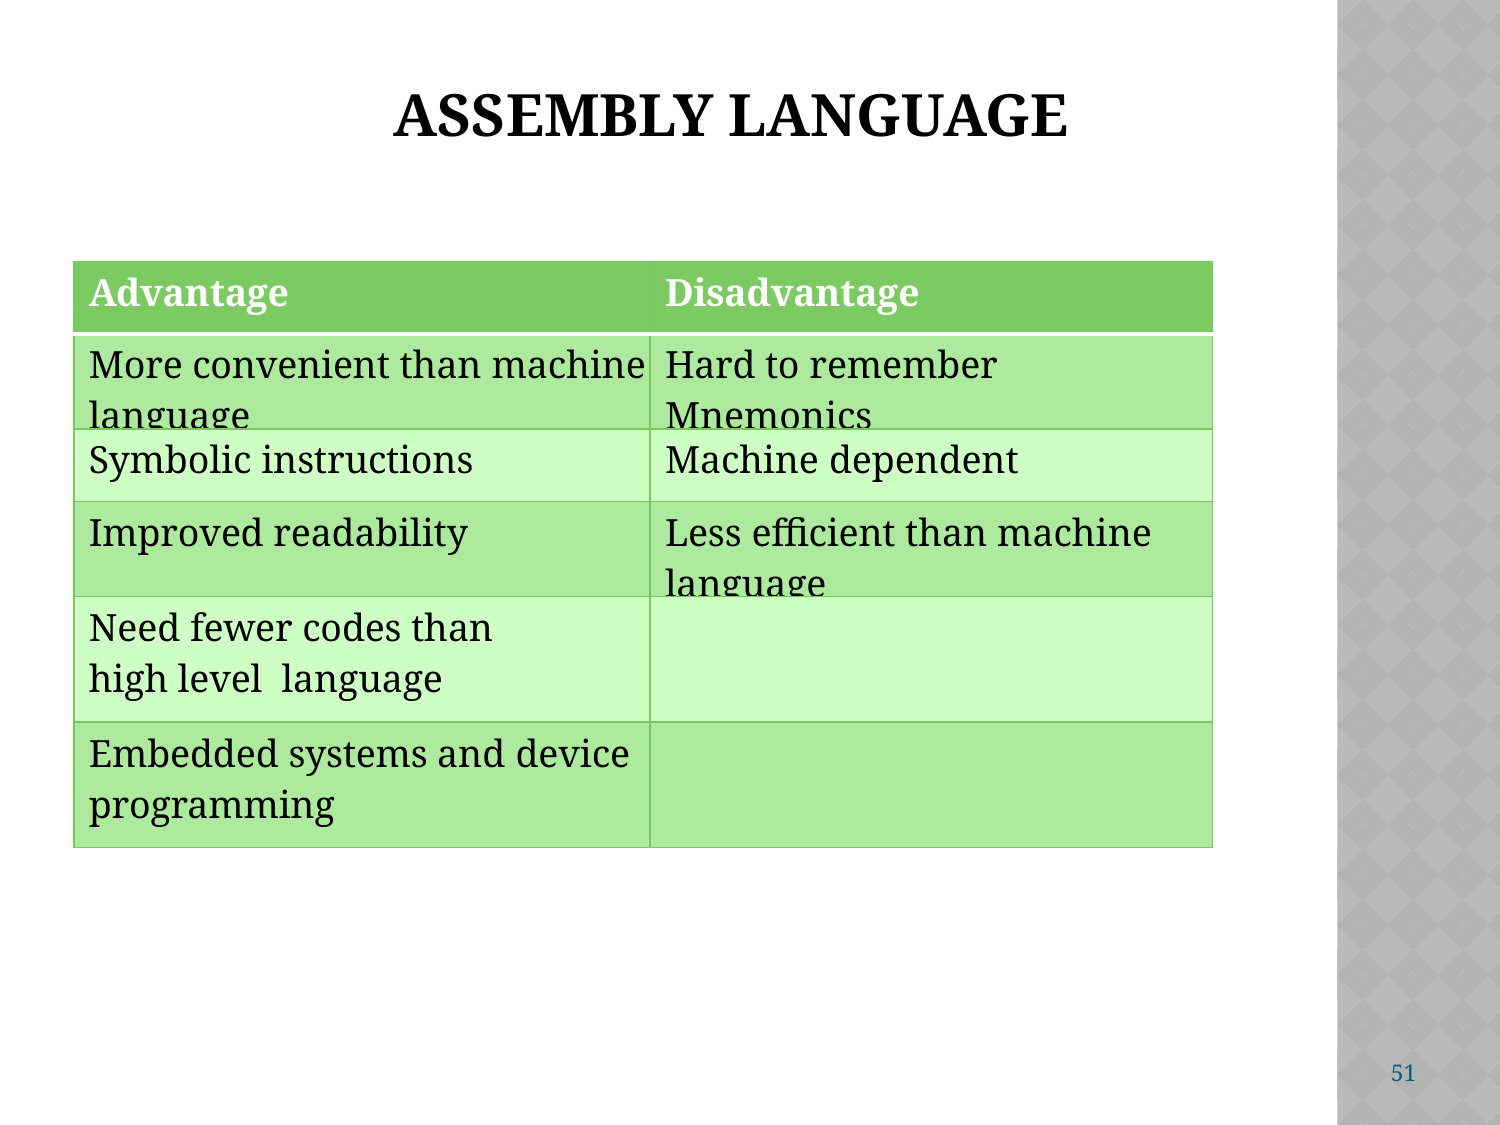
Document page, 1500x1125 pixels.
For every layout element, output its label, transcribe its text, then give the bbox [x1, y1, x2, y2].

table_cell More convenient than machine language [75, 336, 649, 428]
table_header Disadvantage [651, 262, 1212, 332]
table_cell Improved readability [75, 502, 649, 596]
table_cell Less efficient than machine language [651, 502, 1212, 596]
title Assembly language [391, 0, 1109, 149]
table_cell Need fewer codes than high level language [75, 597, 649, 721]
table_header Advantage [75, 262, 649, 332]
table_cell Machine dependent [651, 430, 1212, 501]
table_cell Hard to remember Mnemonics [651, 336, 1212, 428]
table_cell [651, 597, 1212, 721]
table_cell Embedded systems and device programming [75, 723, 649, 847]
slide_number 51 [1378, 437, 1417, 1090]
table_cell Symbolic instructions [75, 430, 649, 501]
table_cell [651, 723, 1212, 847]
